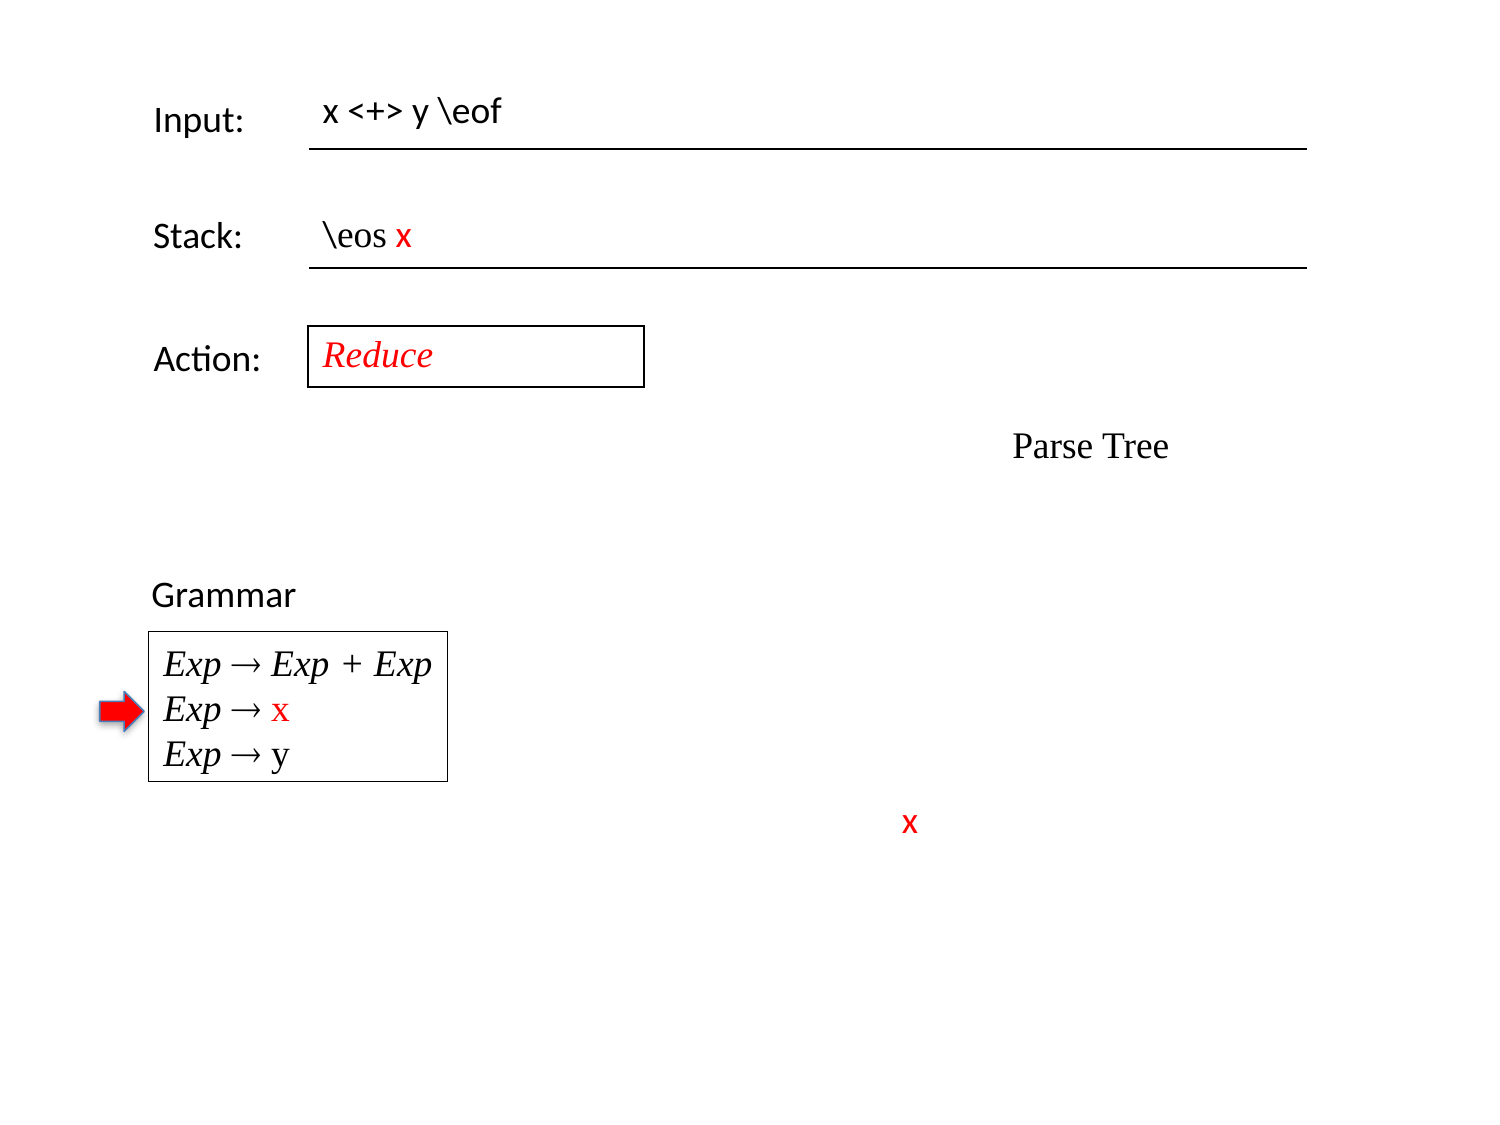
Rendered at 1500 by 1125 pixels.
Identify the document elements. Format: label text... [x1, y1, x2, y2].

text_box Exp  Exp + Exp Exp  x Exp  y [148, 631, 448, 782]
table_header x <+> y \eof [309, 89, 1307, 148]
text_box Grammar [136, 562, 312, 623]
table_header Reduce [309, 327, 643, 386]
table_header \eos x [309, 208, 1307, 267]
text_box Stack: [138, 203, 259, 264]
text_box Parse Tree [997, 413, 1185, 474]
text_box [98, 690, 145, 733]
text_box Action: [138, 326, 277, 386]
text_box Input: [138, 88, 260, 148]
text_box x [887, 788, 934, 849]
